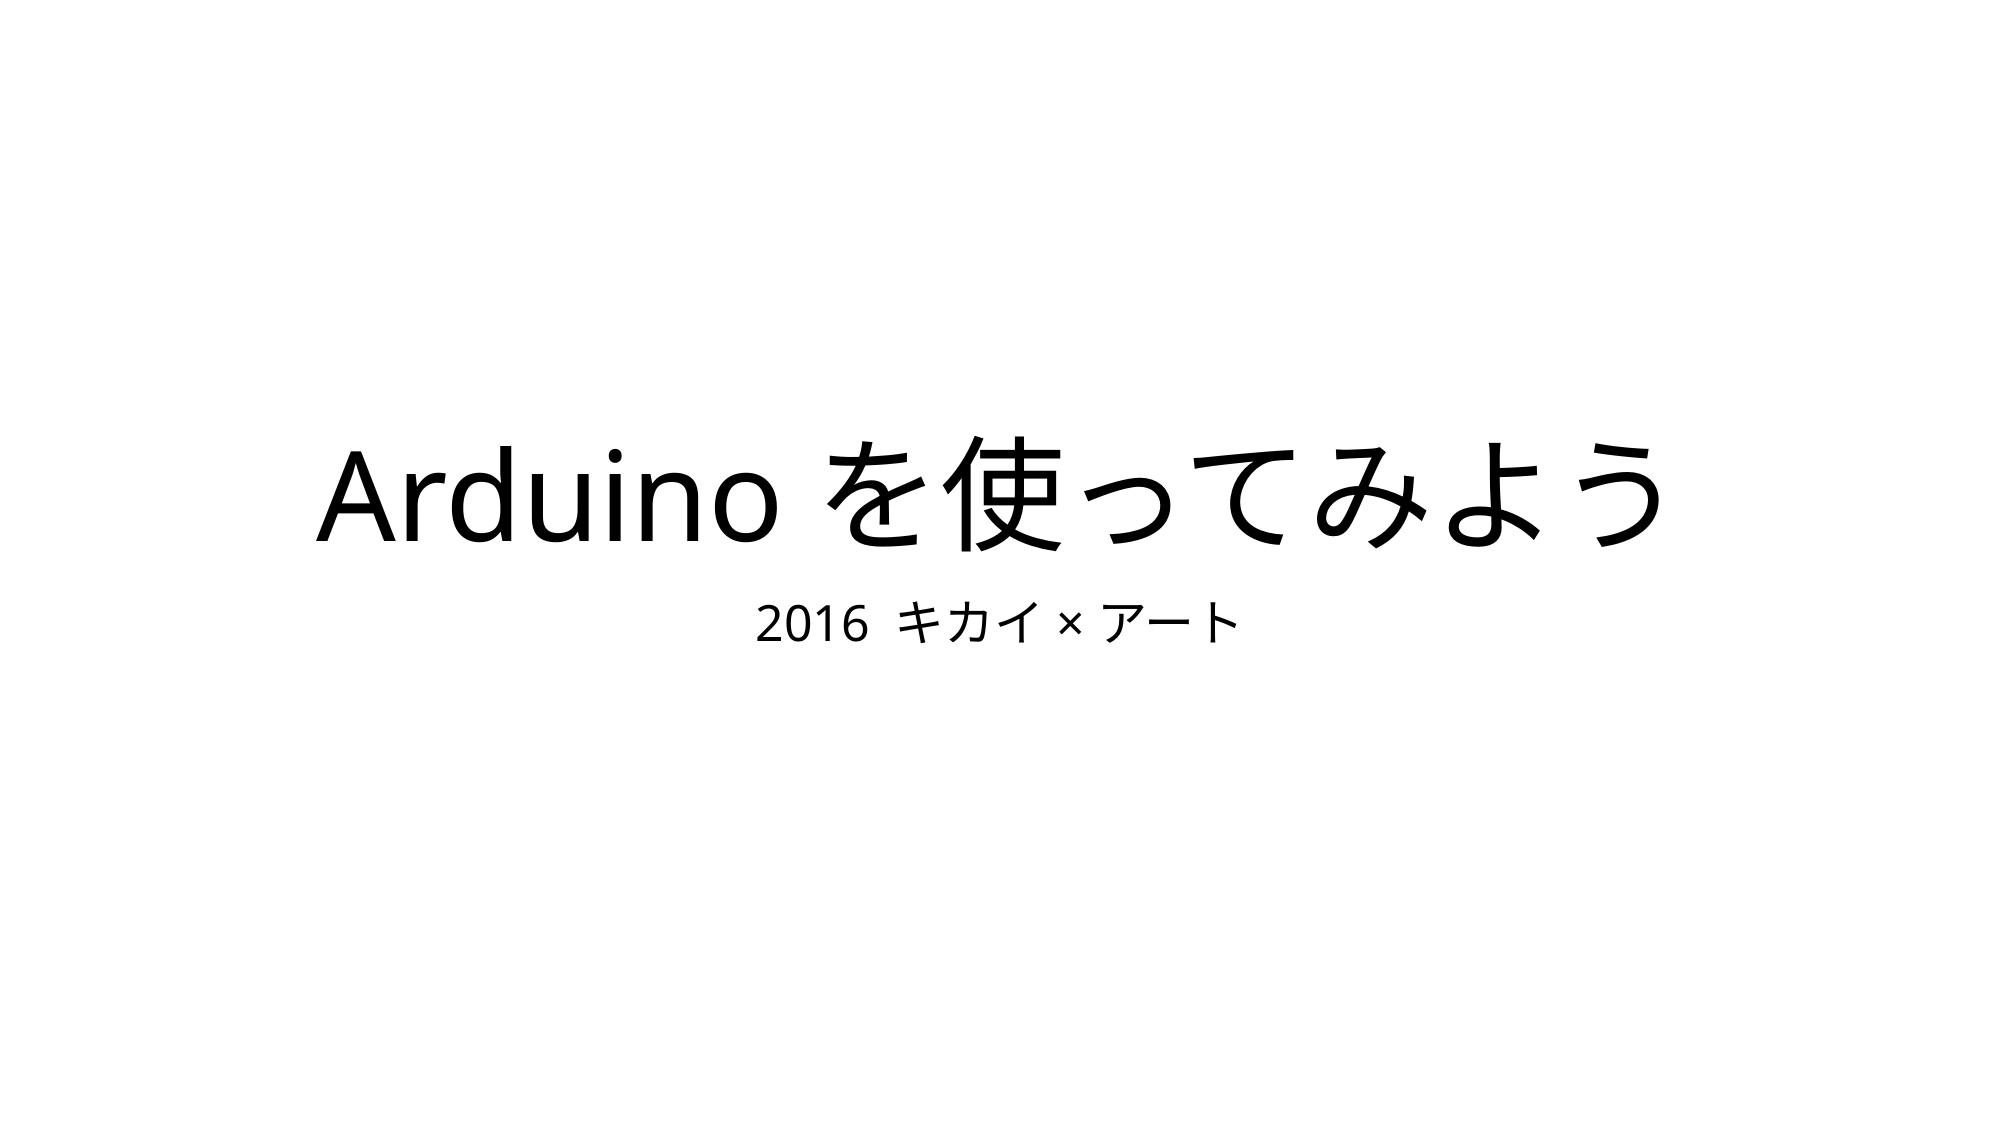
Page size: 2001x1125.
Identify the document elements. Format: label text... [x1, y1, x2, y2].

title Arduinoを使ってみよう [249, 184, 1750, 576]
subtitle 2016 キカイ×アート [249, 590, 1750, 863]
